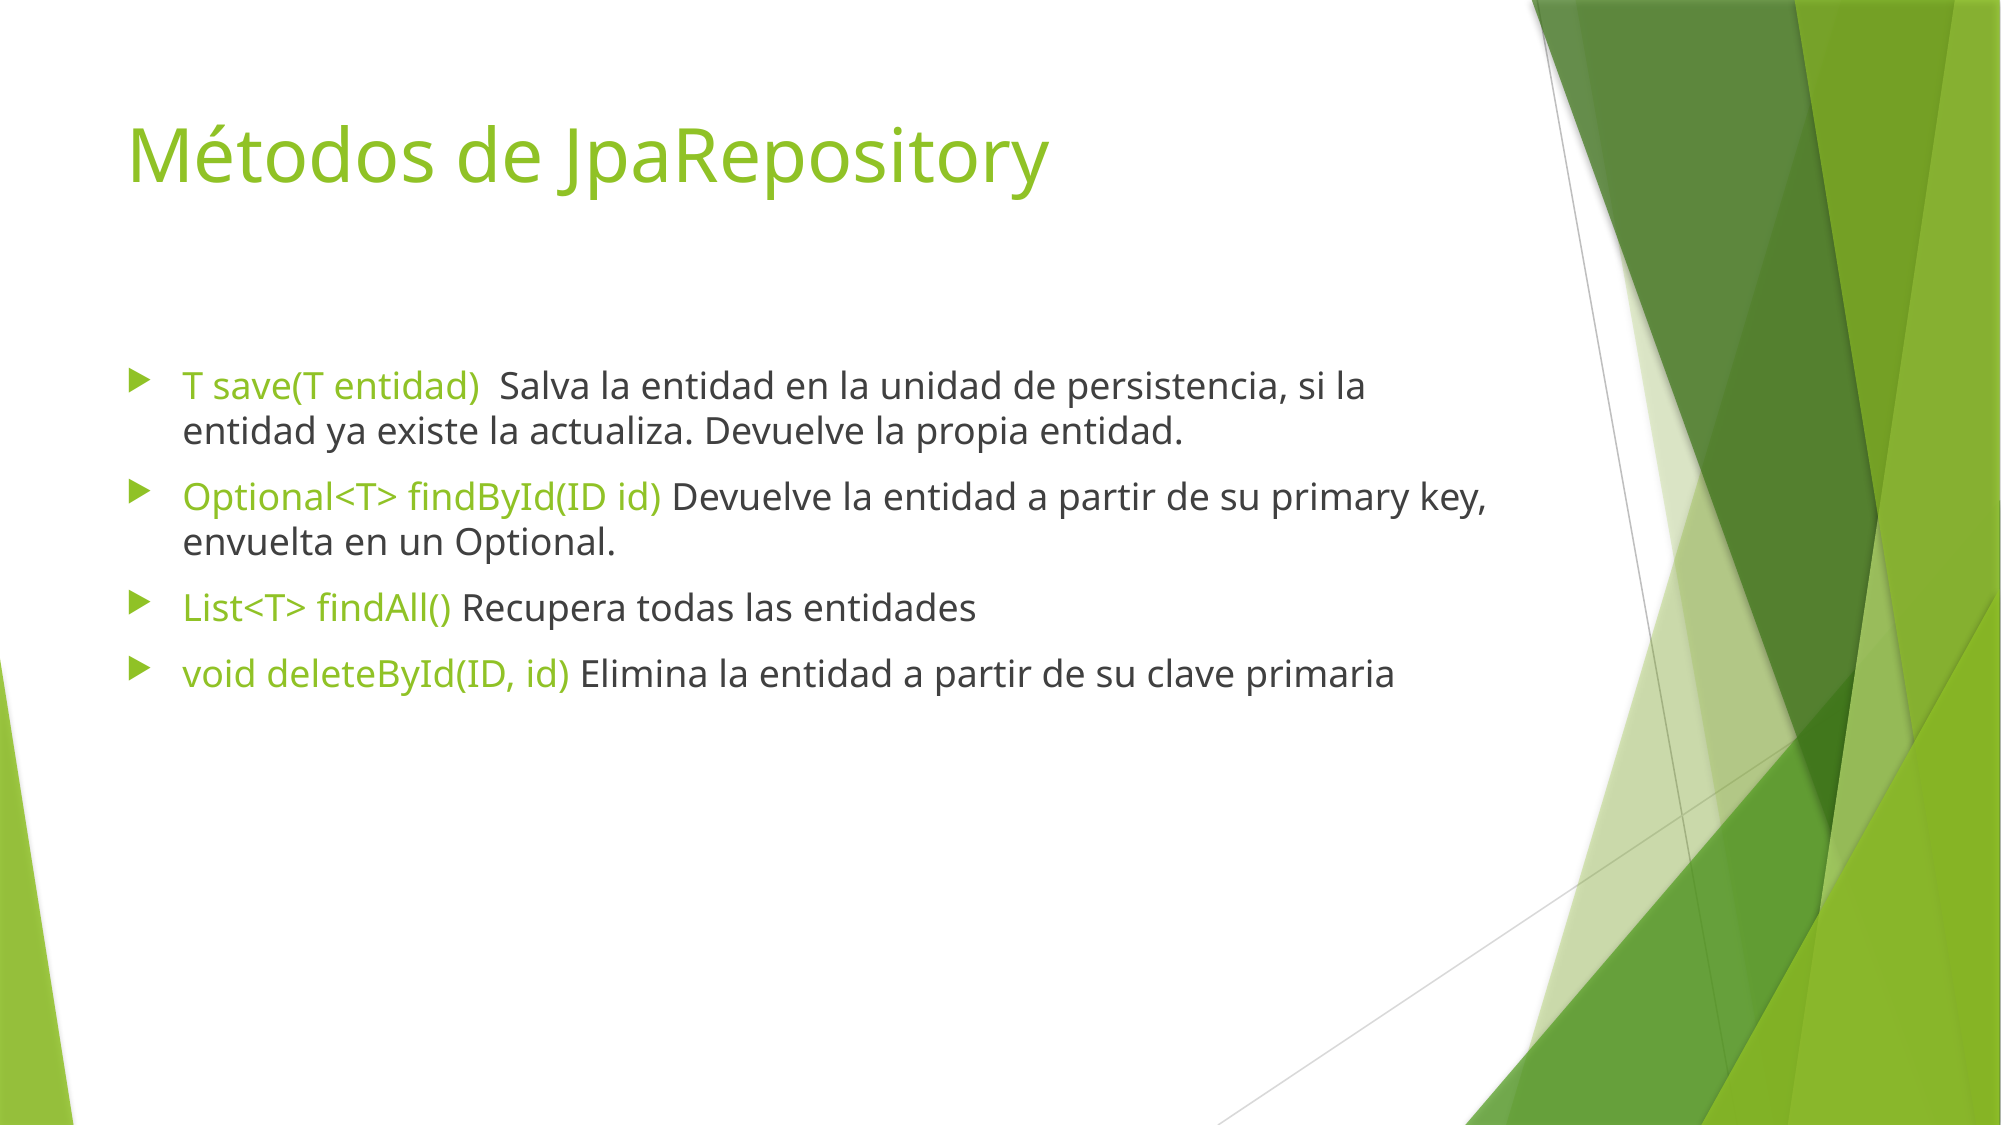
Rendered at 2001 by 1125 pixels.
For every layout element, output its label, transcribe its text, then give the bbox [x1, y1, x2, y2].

list T save(T entidad) Salva la entidad en la unidad de persistencia, si la entidad ya existe la actualiza. Devuelve la propia entidad. Optional<T> findById(ID id) Devuelve la entidad a partir de su primary key, envuelta en un Optional. List<T> findAll() Recupera todas las entidades void deleteById(ID, id) Elimina la entidad a partir de su clave primaria [111, 354, 1522, 992]
title Métodos de JpaRepository [111, 99, 1522, 317]
